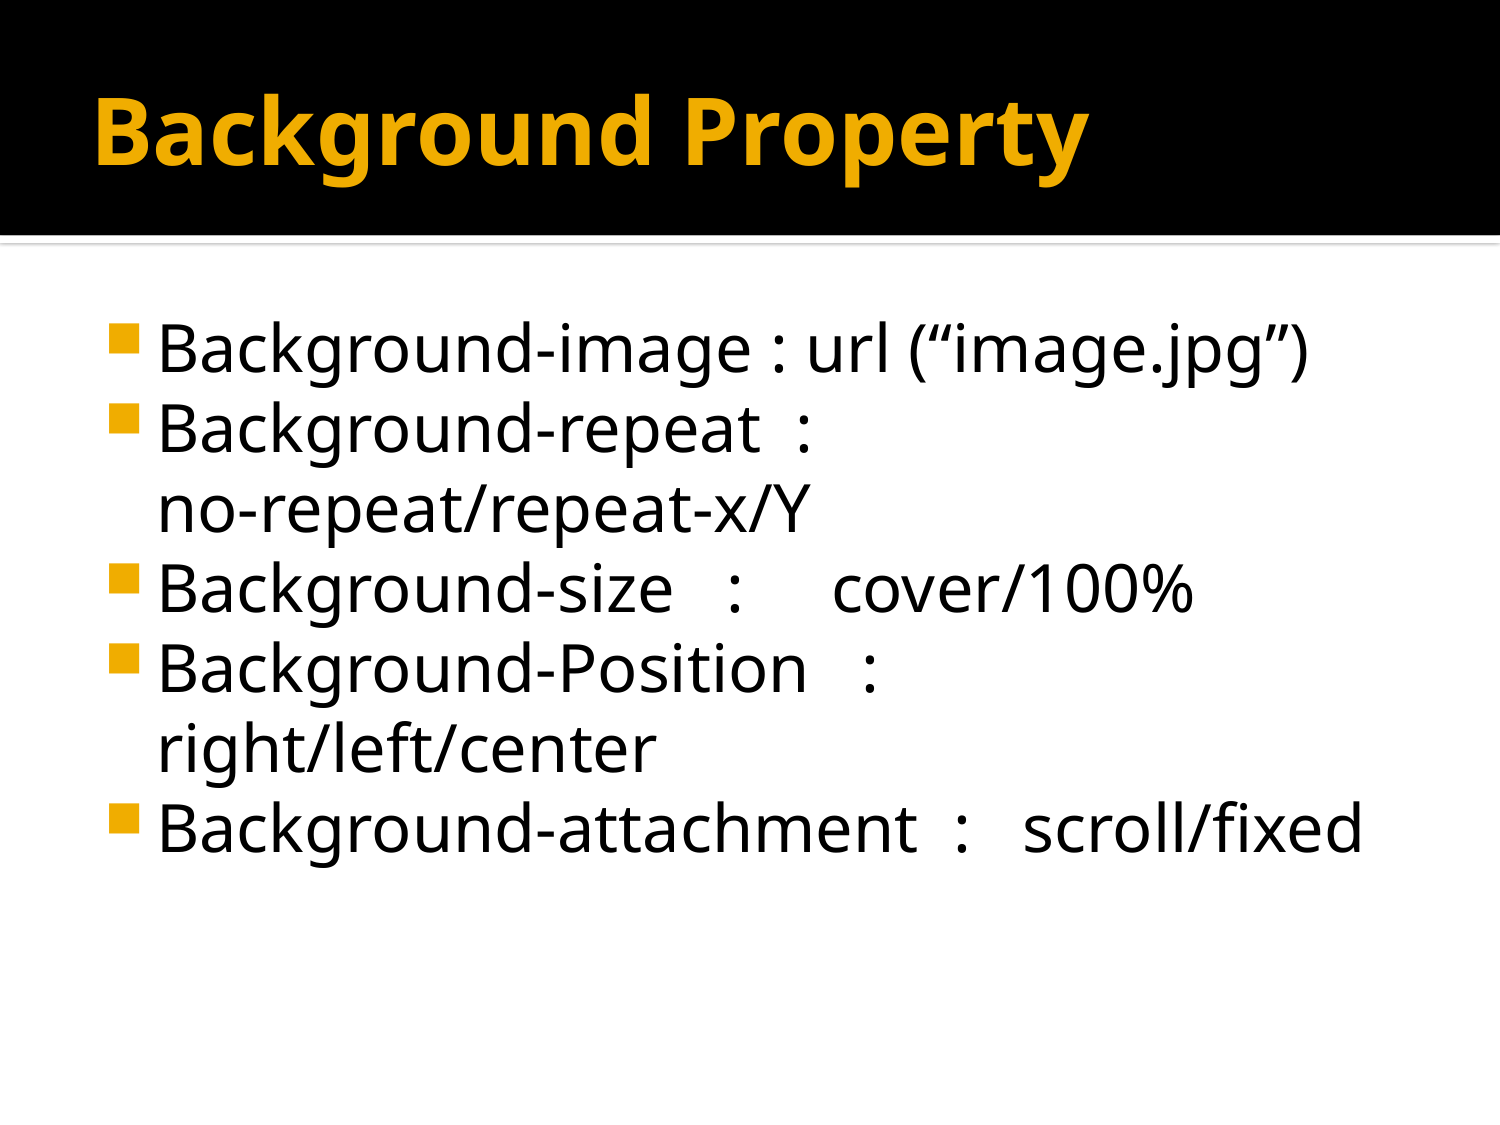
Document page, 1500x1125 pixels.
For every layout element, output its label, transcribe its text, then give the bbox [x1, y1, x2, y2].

list Background-image : url (“image.jpg”) Background-repeat : no-repeat/repeat-x/Y Background-size : cover/100% Background-Position : right/left/center Background-attachment : scroll/fixed [75, 291, 1425, 1050]
title Background Property [75, 25, 1425, 231]
